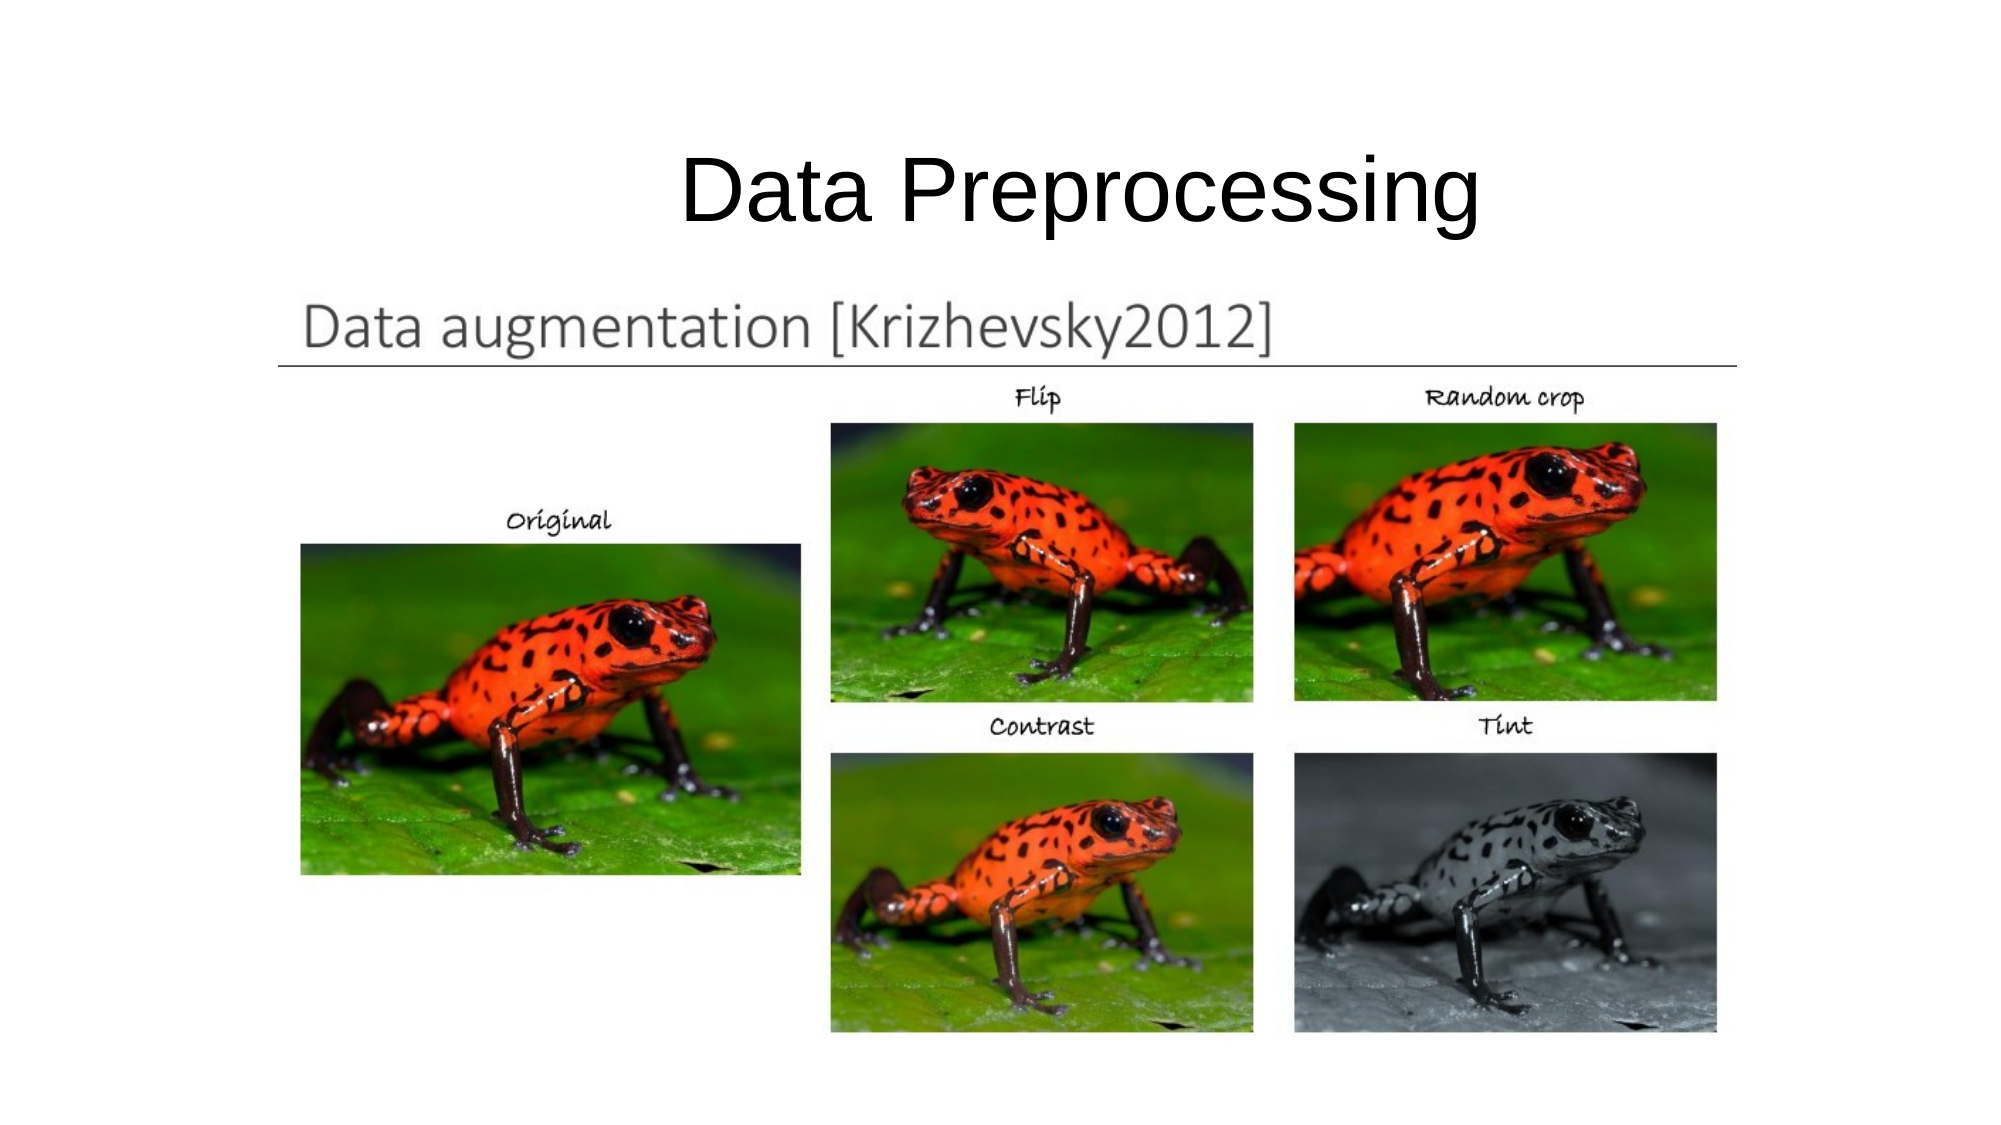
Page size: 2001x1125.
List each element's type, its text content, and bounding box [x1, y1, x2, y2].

picture [277, 294, 1737, 1041]
title Data Preprocessing [374, 27, 1940, 279]
